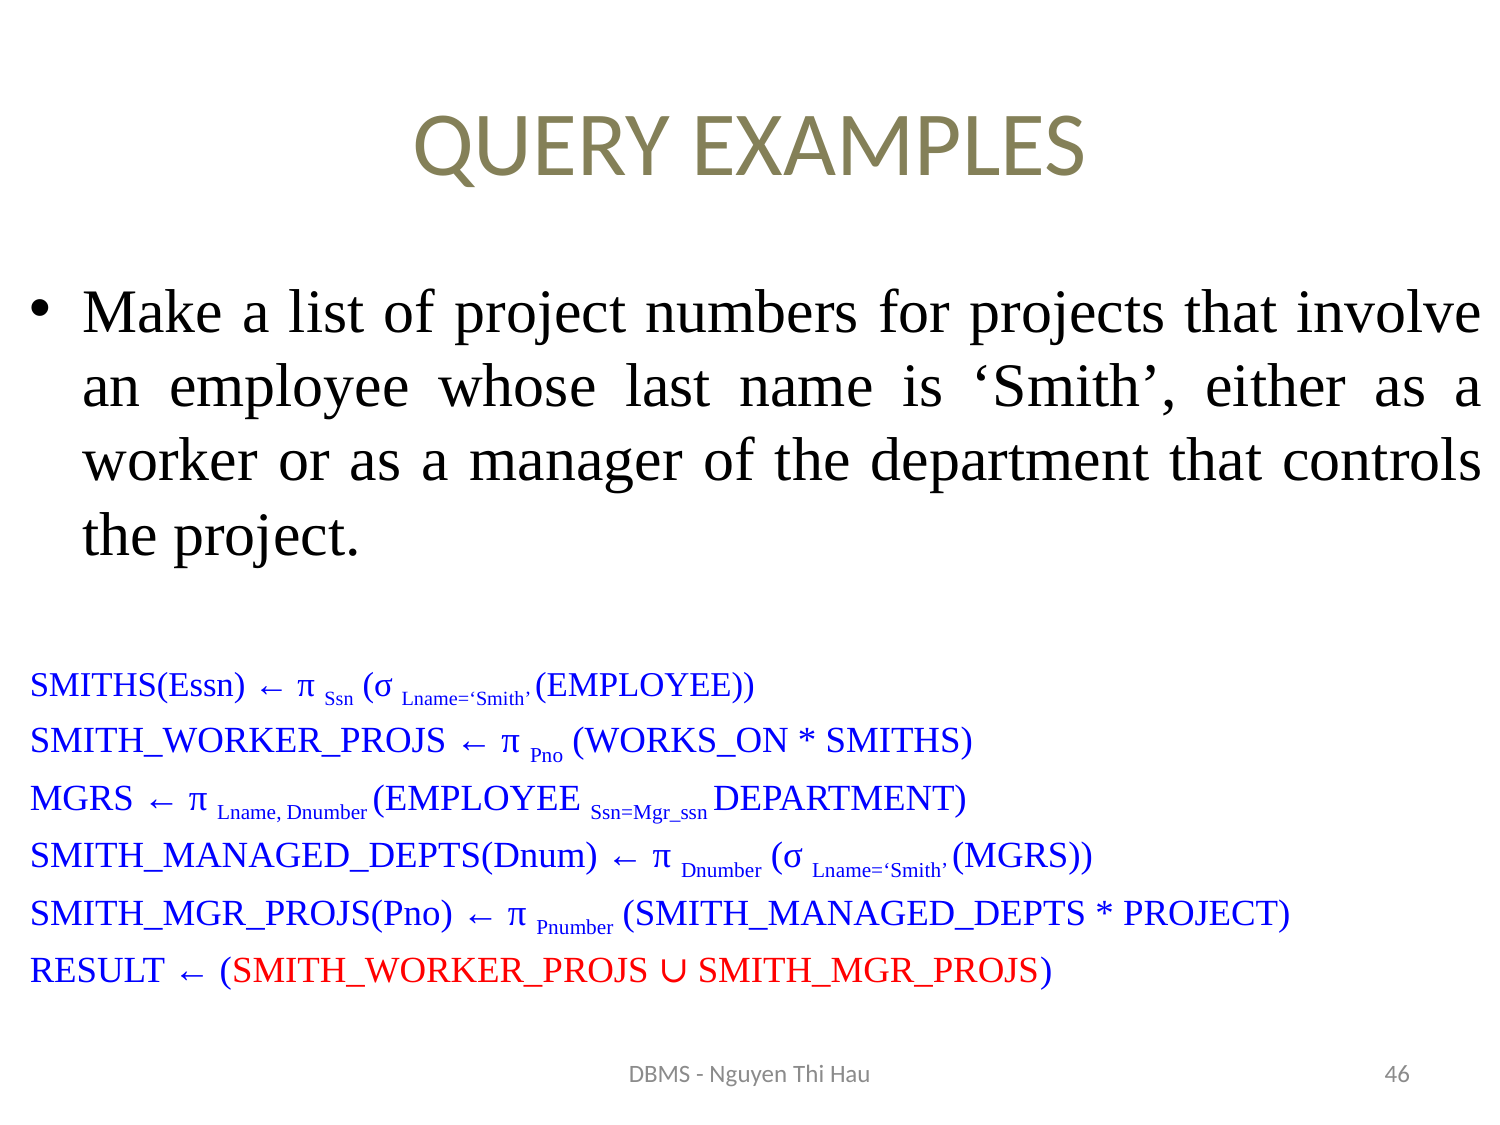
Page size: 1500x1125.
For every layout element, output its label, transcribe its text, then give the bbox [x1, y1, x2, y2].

list Make a list of project numbers for projects that involve an employee whose last name is ‘Smith’, either as a worker or as a manager of the department that controls the project. SMITHS(Essn) ← π Ssn (σ Lname=‘Smith’ (EMPLOYEE)) SMITH_WORKER_PROJS ← π Pno (WORKS_ON * SMITHS) MGRS ← π Lname, Dnumber (EMPLOYEE Ssn=Mgr_ssn DEPARTMENT) SMITH_MANAGED_DEPTS(Dnum) ← π Dnumber (σ Lname=‘Smith’ (MGRS)) SMITH_MGR_PROJS(Pno) ← π Pnumber (SMITH_MANAGED_DEPTS * PROJECT) RESULT ← (SMITH_WORKER_PROJS ∪ SMITH_MGR_PROJS) [14, 262, 1500, 1005]
title QUERY EXAMPLES [75, 45, 1425, 233]
slide_number 46 [1074, 1042, 1425, 1103]
footer DBMS - Nguyen Thi Hau [512, 1042, 988, 1103]
